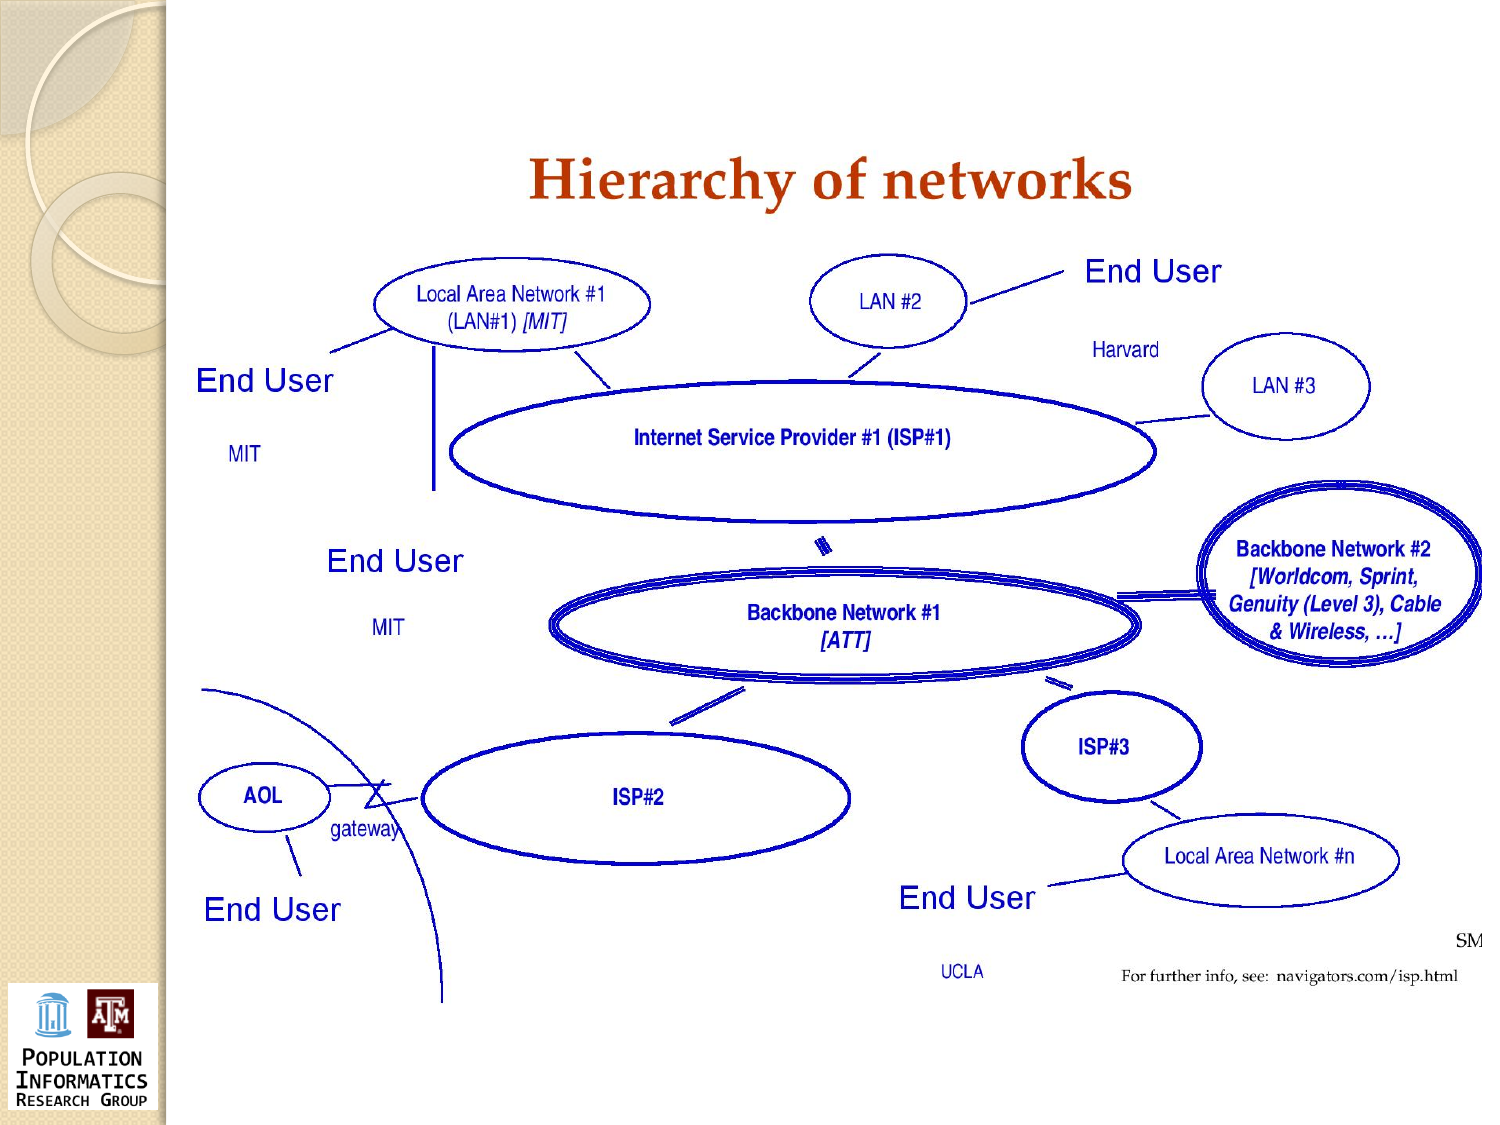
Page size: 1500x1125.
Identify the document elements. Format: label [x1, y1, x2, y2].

picture [8, 983, 158, 1110]
list [187, 49, 1482, 1051]
